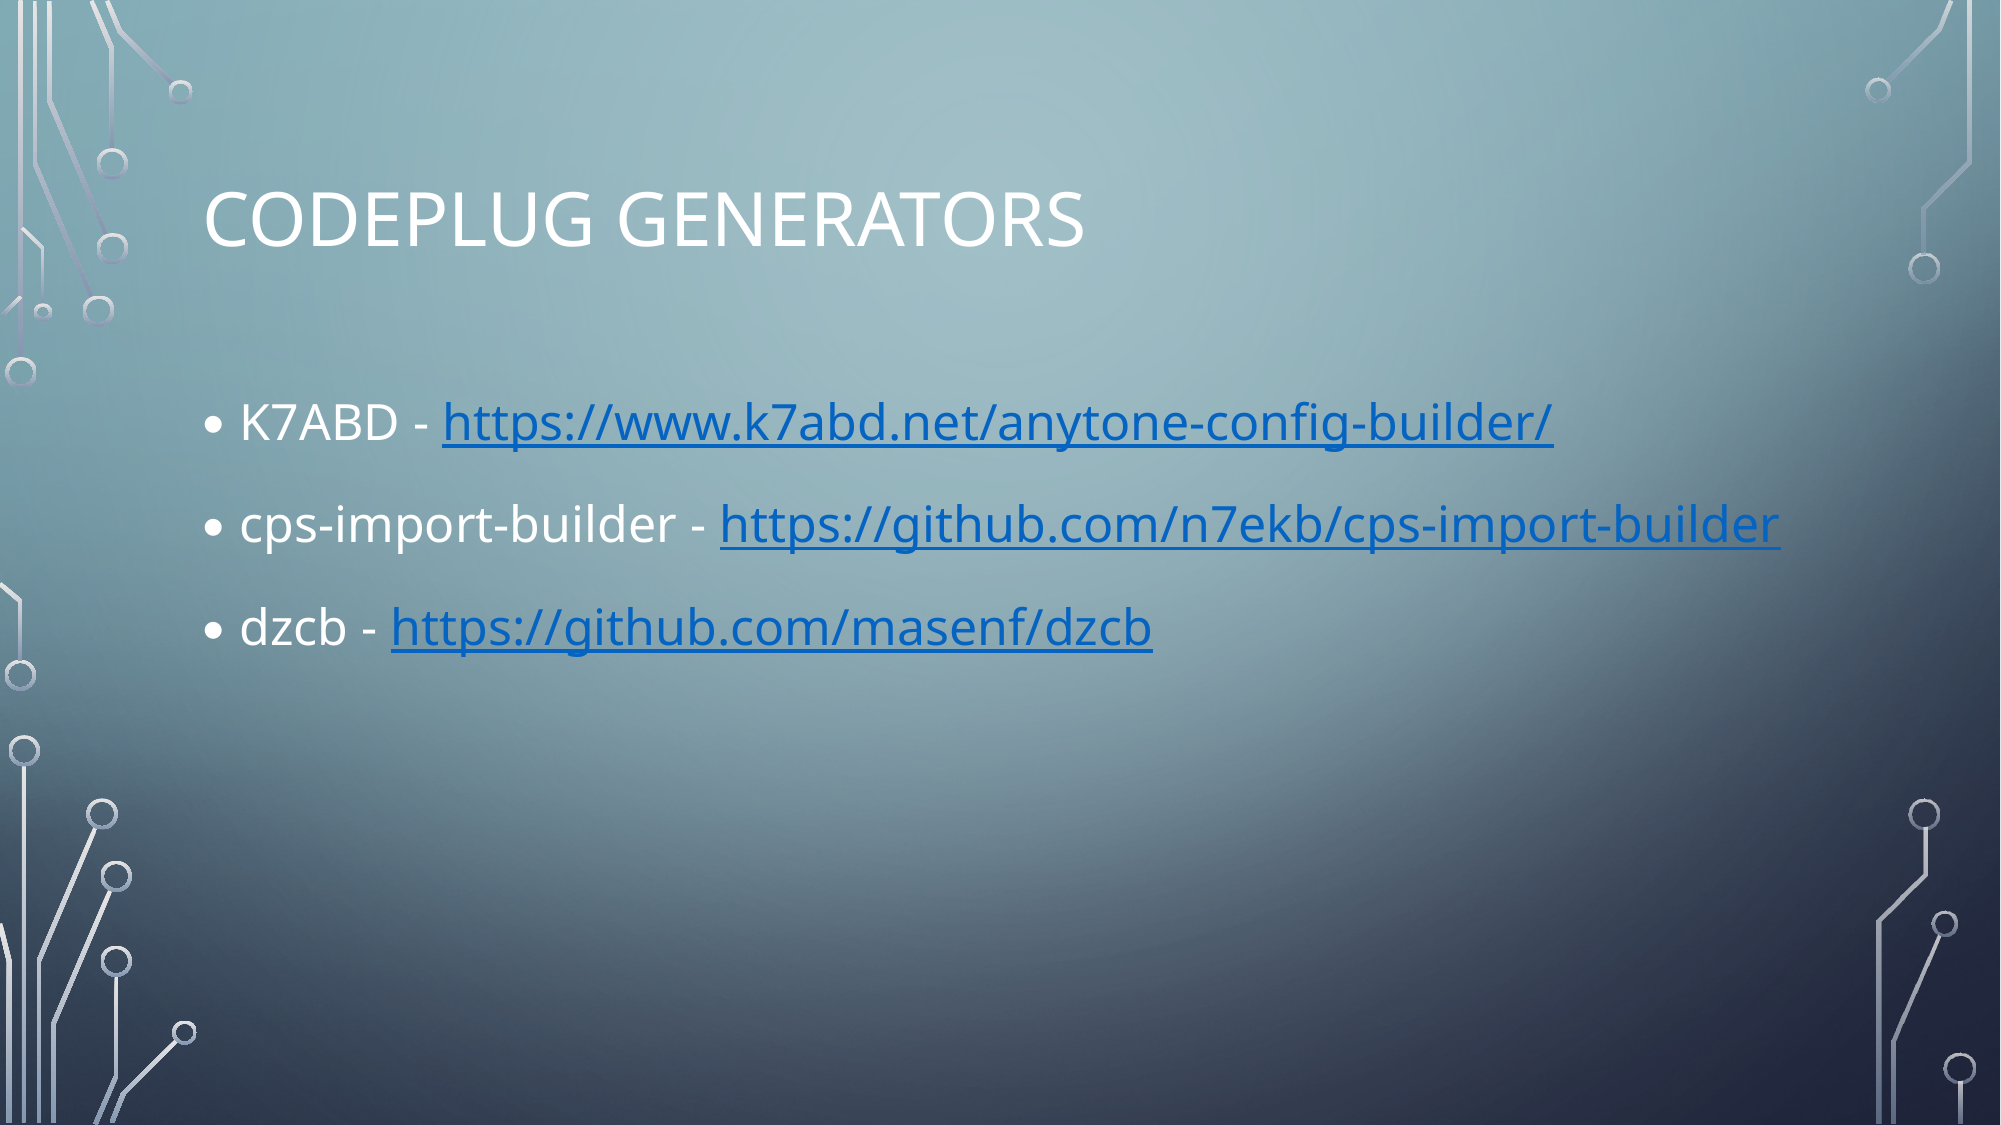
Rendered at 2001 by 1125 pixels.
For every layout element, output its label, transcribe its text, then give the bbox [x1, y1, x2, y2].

list K7ABD - https://www.k7abd.net/anytone-config-builder/ cps-import-builder - https://github.com/n7ekb/cps-import-builder dzcb - https://github.com/masenf/dzcb [187, 369, 1813, 950]
title Codeplug Generators [187, 101, 1813, 344]
